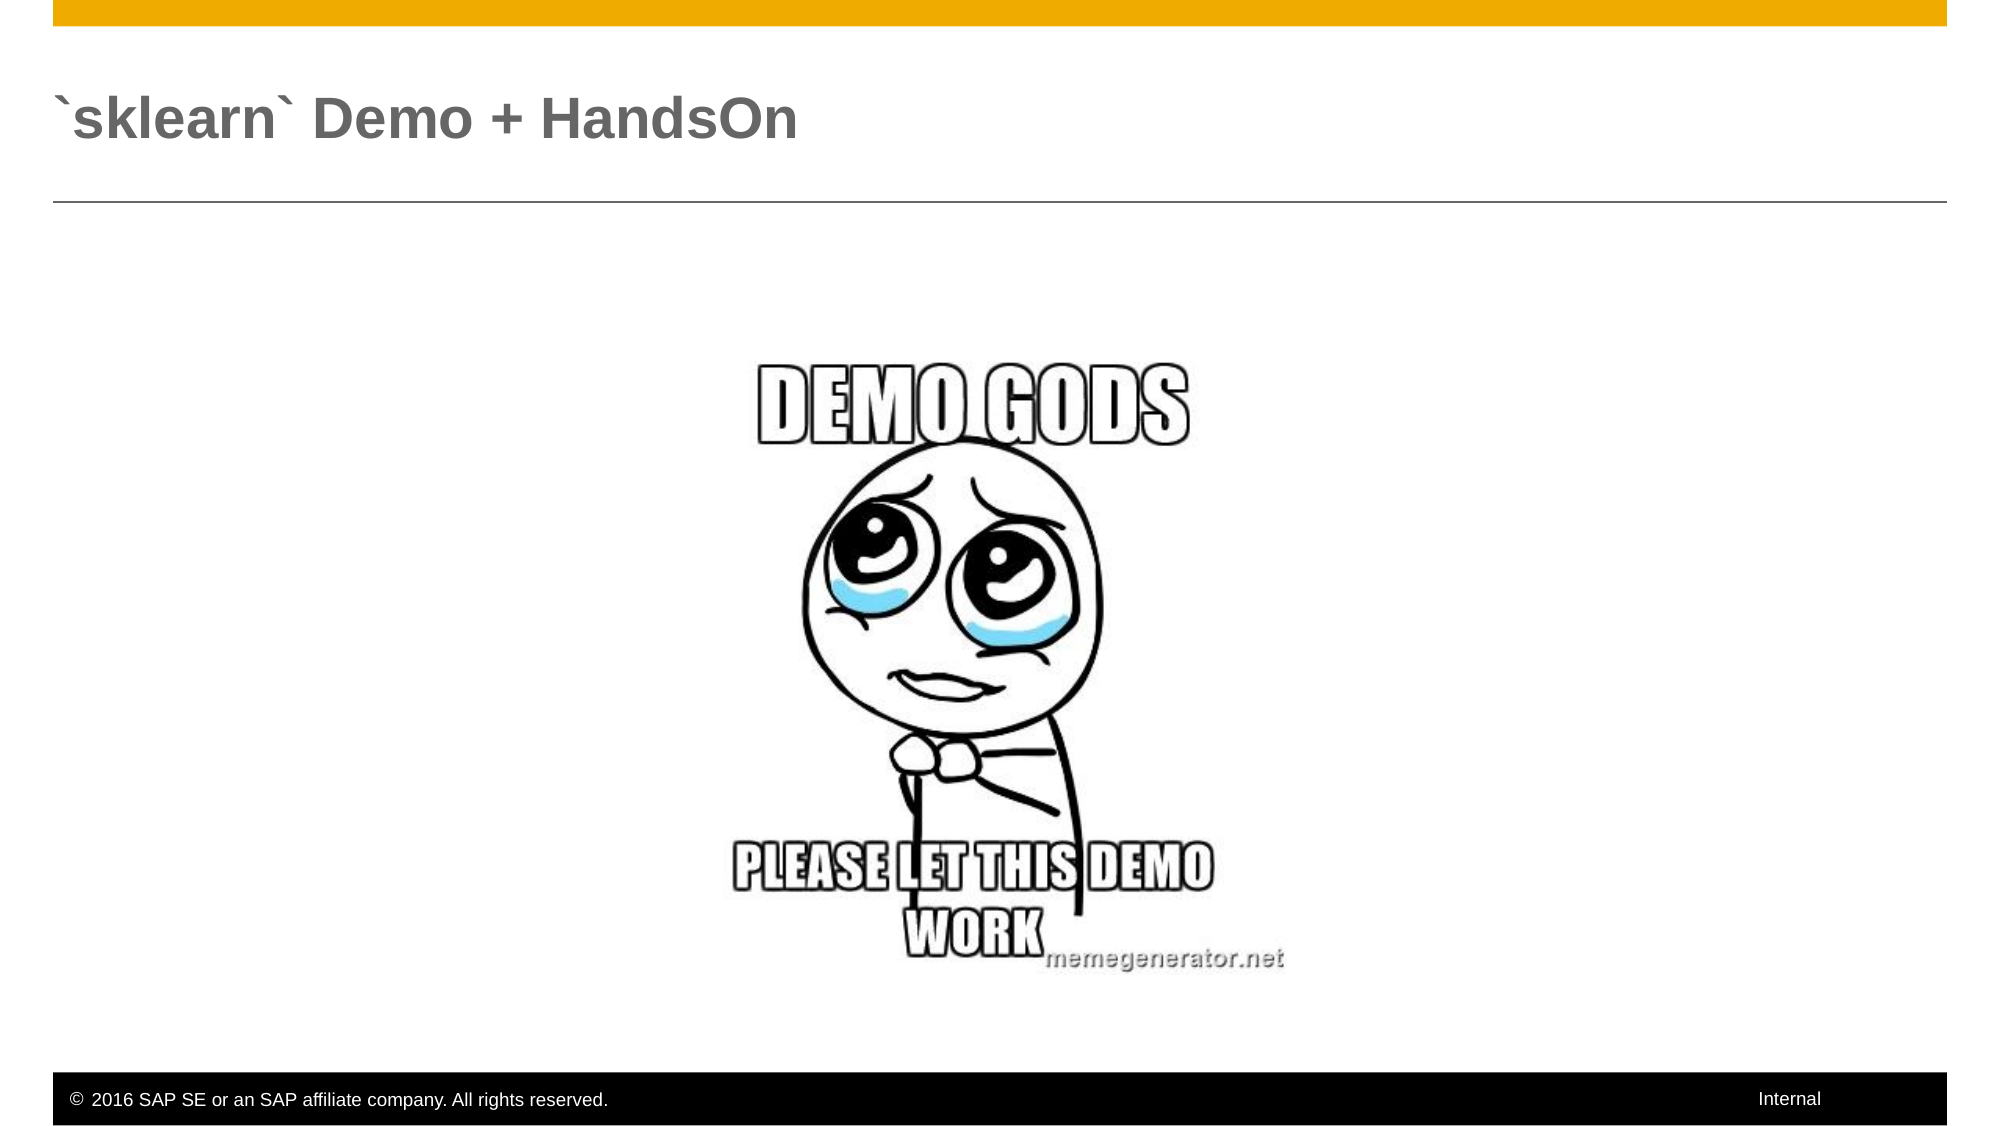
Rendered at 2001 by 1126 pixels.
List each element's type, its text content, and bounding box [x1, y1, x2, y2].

title `sklearn` Demo + HandsOn [53, 53, 1947, 178]
picture [661, 349, 1287, 975]
